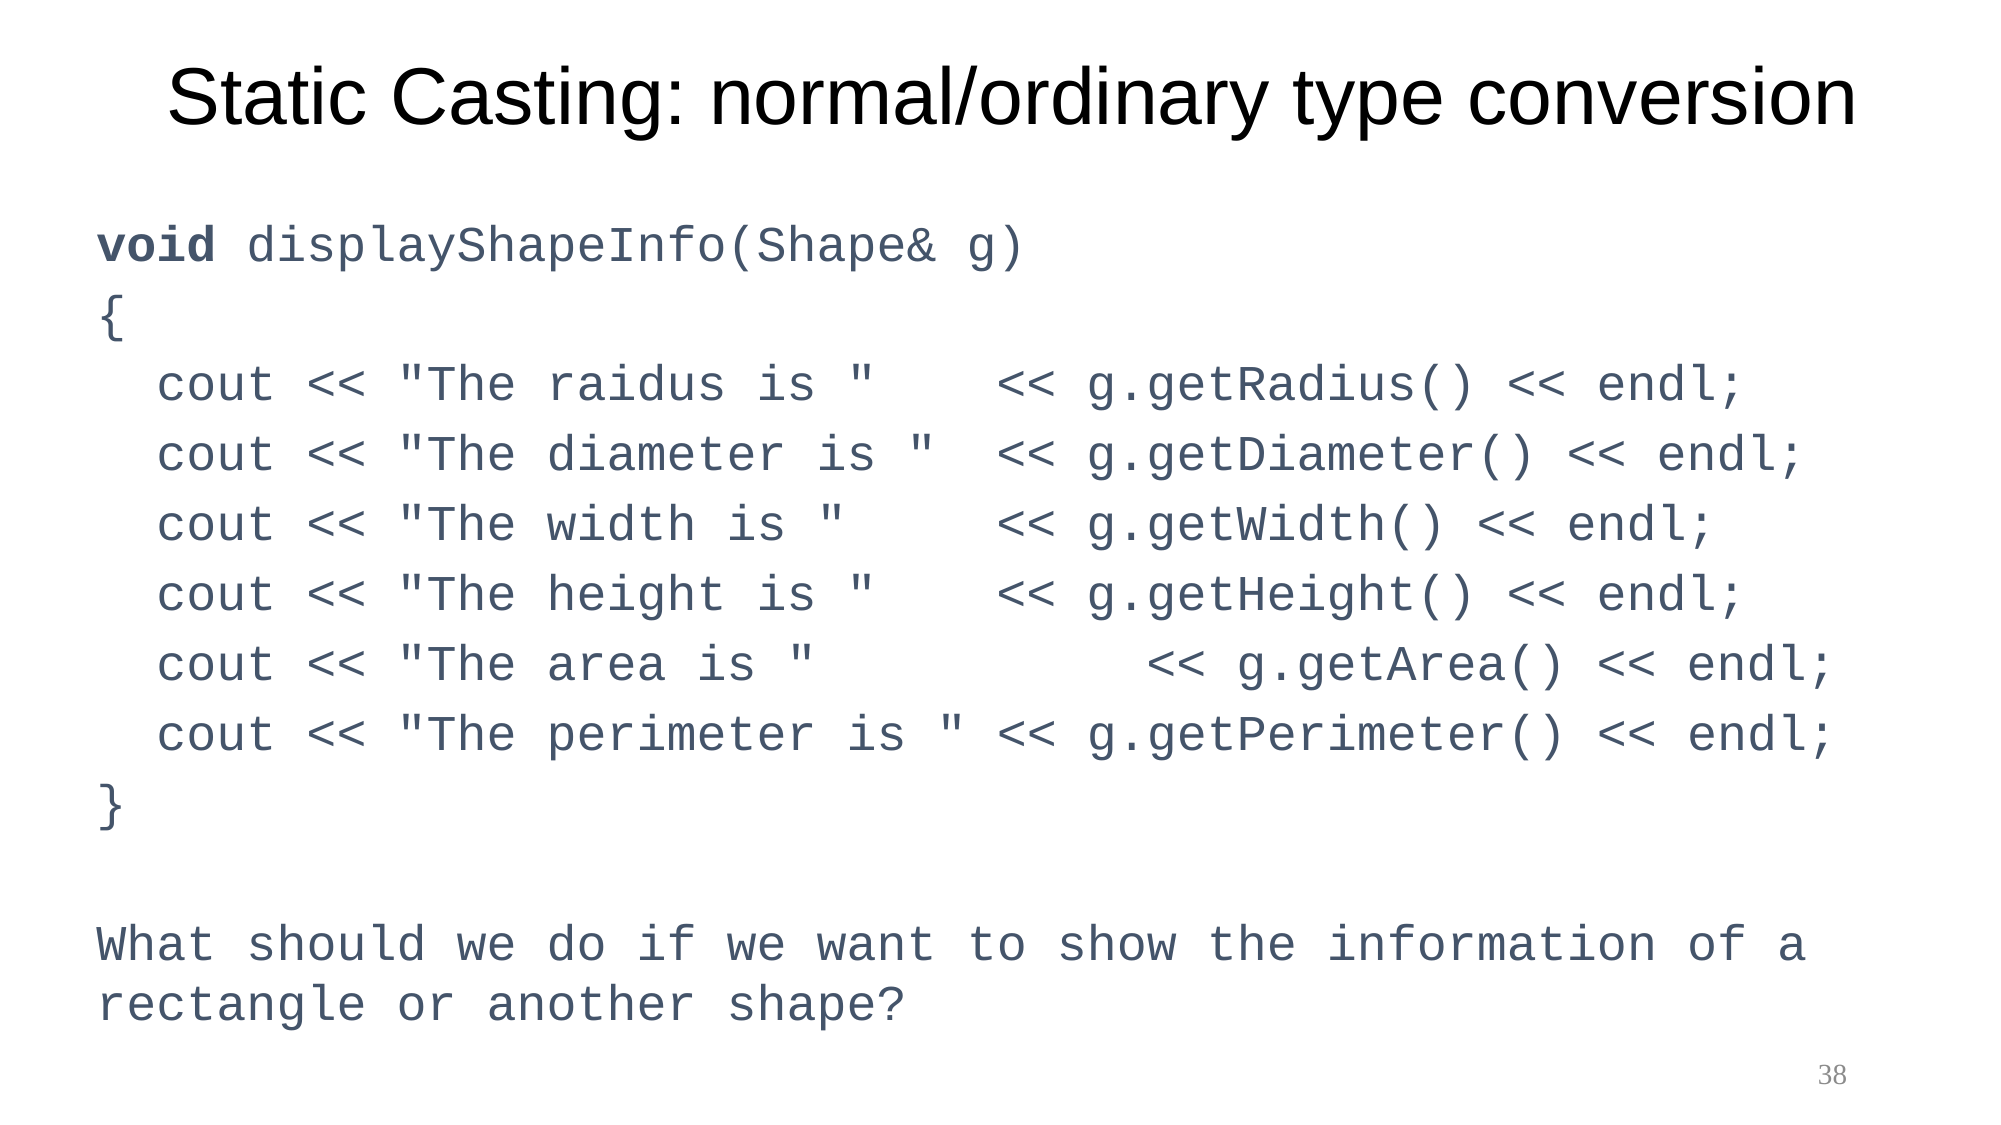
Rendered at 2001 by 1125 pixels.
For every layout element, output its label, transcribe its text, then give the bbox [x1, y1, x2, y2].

slide_number 38 [1412, 1042, 1863, 1103]
title Static Casting: normal/ordinary type conversion [81, 37, 1948, 160]
text_box void displayShapeInfo(Shape& g) { cout << "The raidus is " << g.getRadius() << endl; cout << "The diameter is " << g.getDiameter() << endl; cout << "The width is " << g.getWidth() << endl; cout << "The height is " << g.getHeight() << endl; cout << "The area is " << g.getArea() << endl; cout << "The perimeter is " << g.getPerimeter() << endl; } What should we do if we want to show the information of a rectangle or another shape? [81, 203, 1948, 865]
